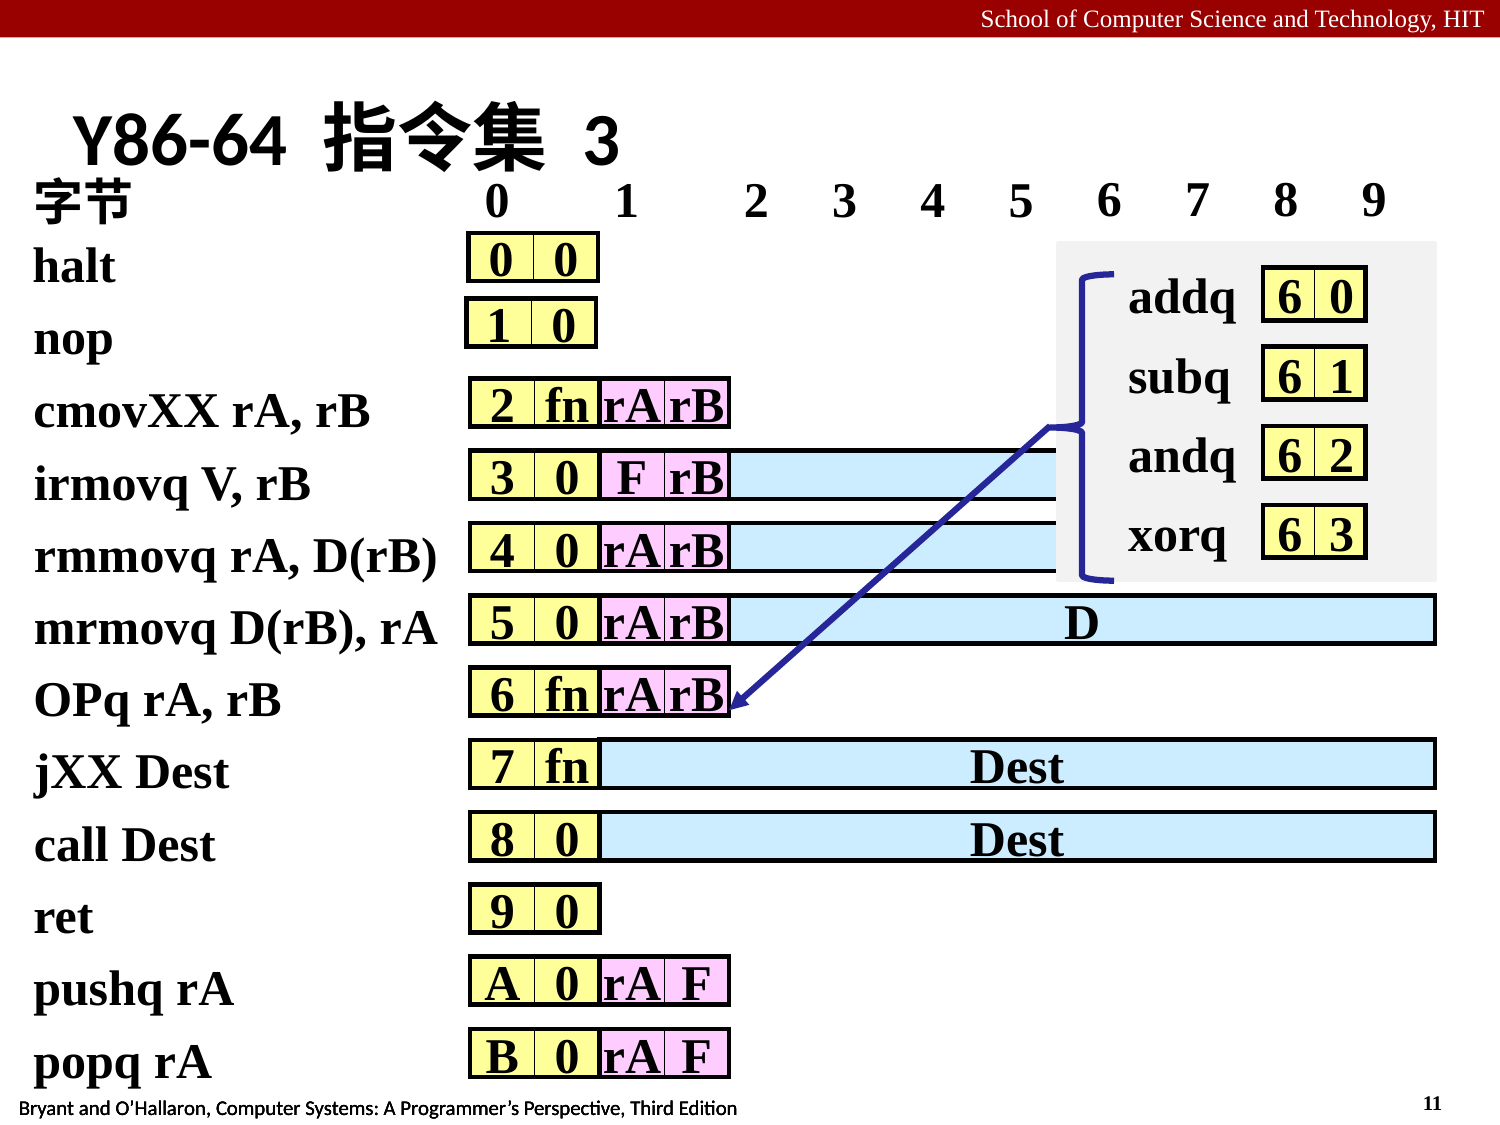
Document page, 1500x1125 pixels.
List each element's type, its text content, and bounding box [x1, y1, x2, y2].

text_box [728, 243, 1436, 711]
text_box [17, 172, 1436, 1083]
title Y86-64 指令集 3 [58, 72, 1305, 170]
